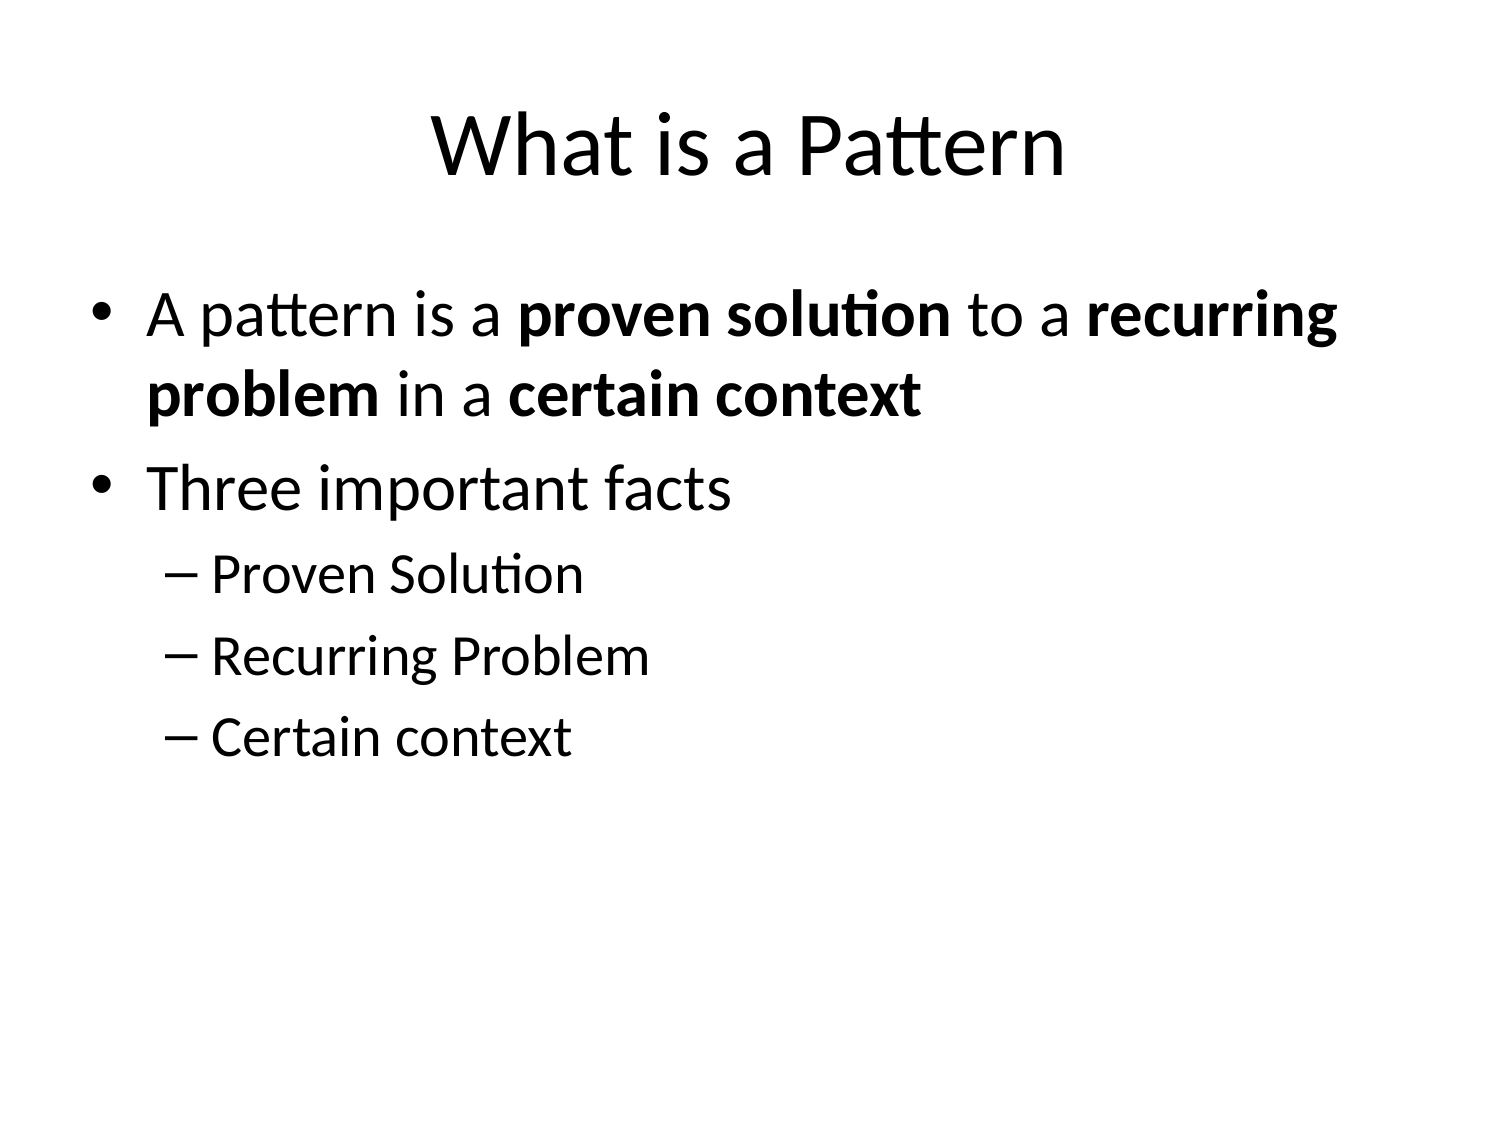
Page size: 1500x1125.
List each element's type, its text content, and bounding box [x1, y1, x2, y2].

list A pattern is a proven solution to a recurring problem in a certain context Three important facts Proven Solution Recurring Problem Certain context [75, 262, 1425, 1005]
title What is a Pattern [75, 45, 1425, 233]
